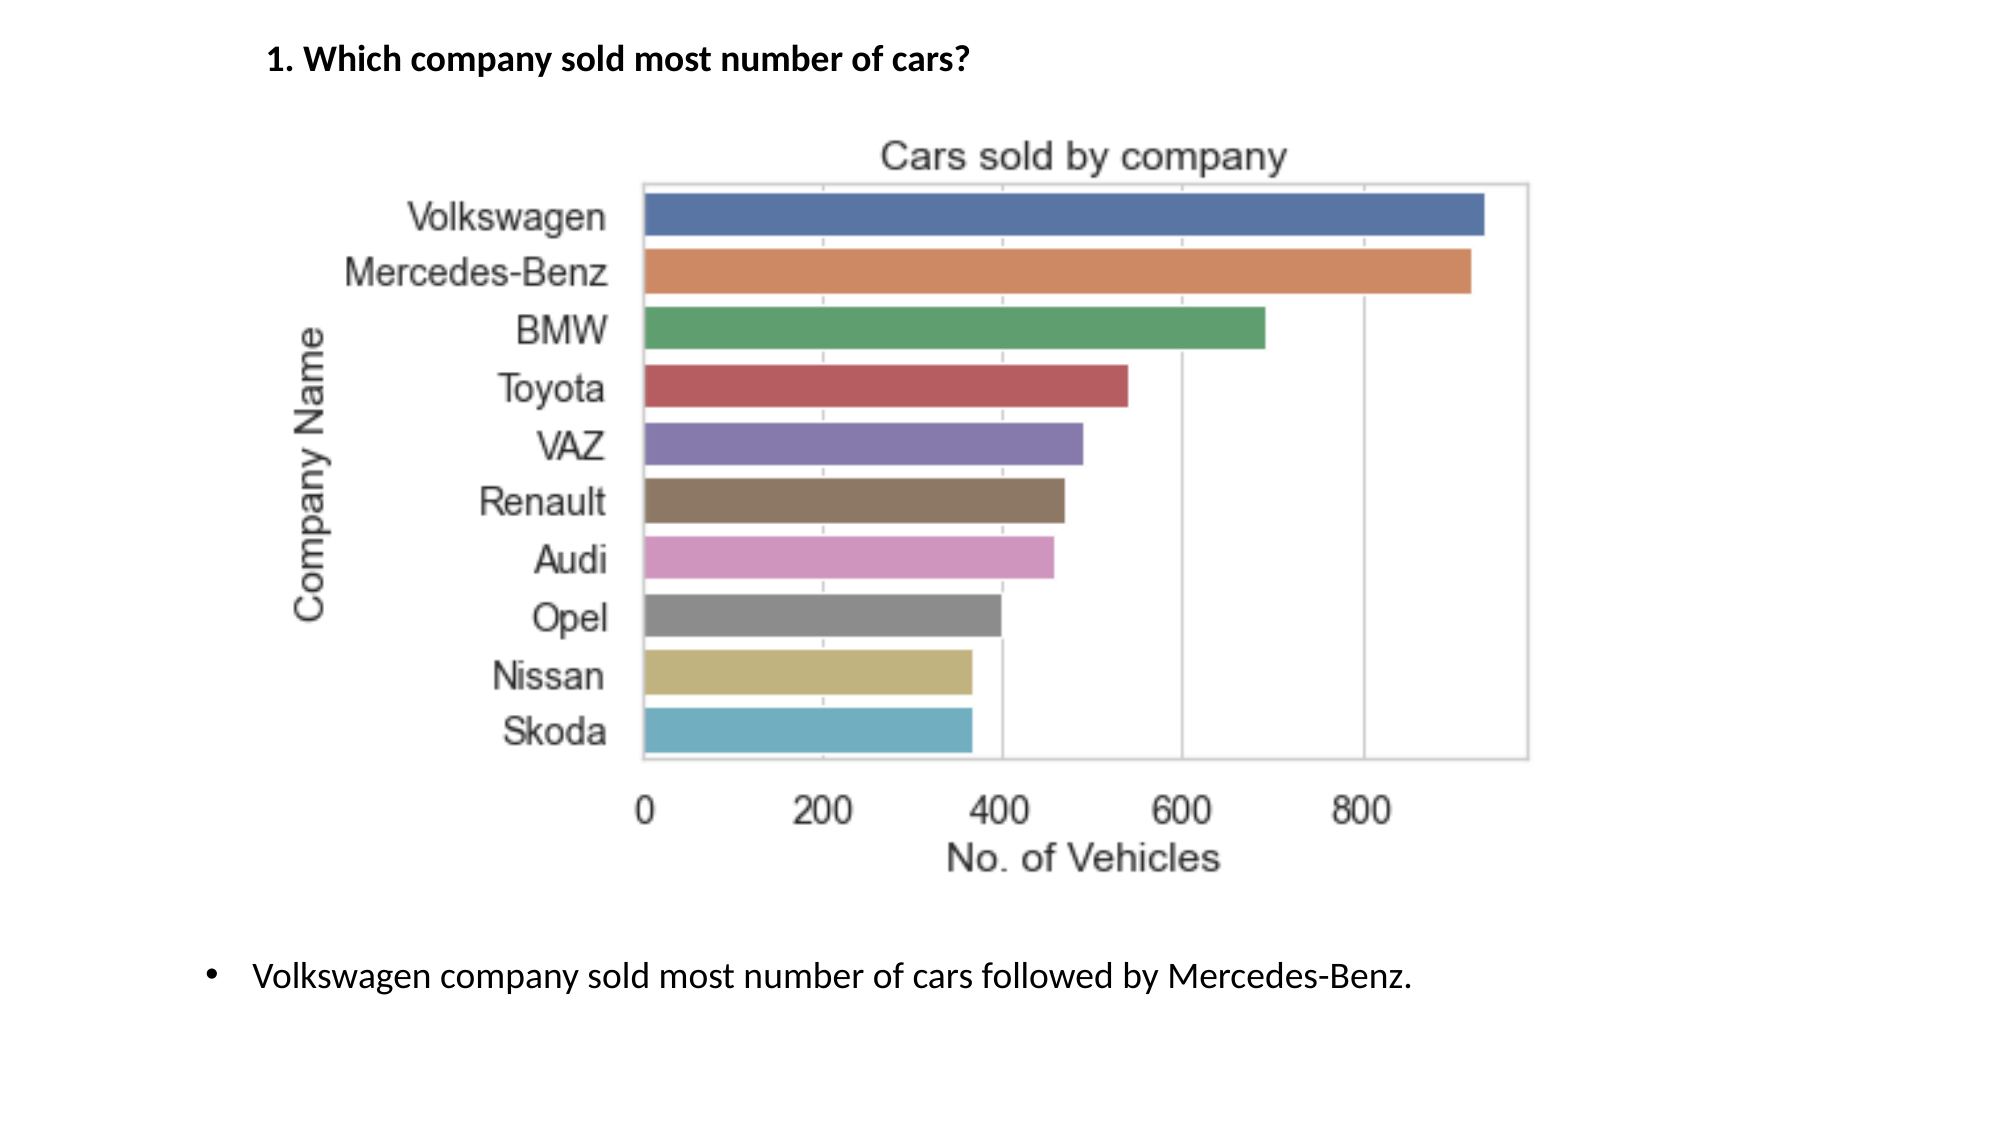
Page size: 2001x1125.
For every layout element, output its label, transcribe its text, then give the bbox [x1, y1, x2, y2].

picture [279, 122, 1546, 896]
text_box Volkswagen company sold most number of cars followed by Mercedes-Benz. [190, 943, 1847, 1004]
text_box 1. Which company sold most number of cars? [250, 26, 1908, 87]
